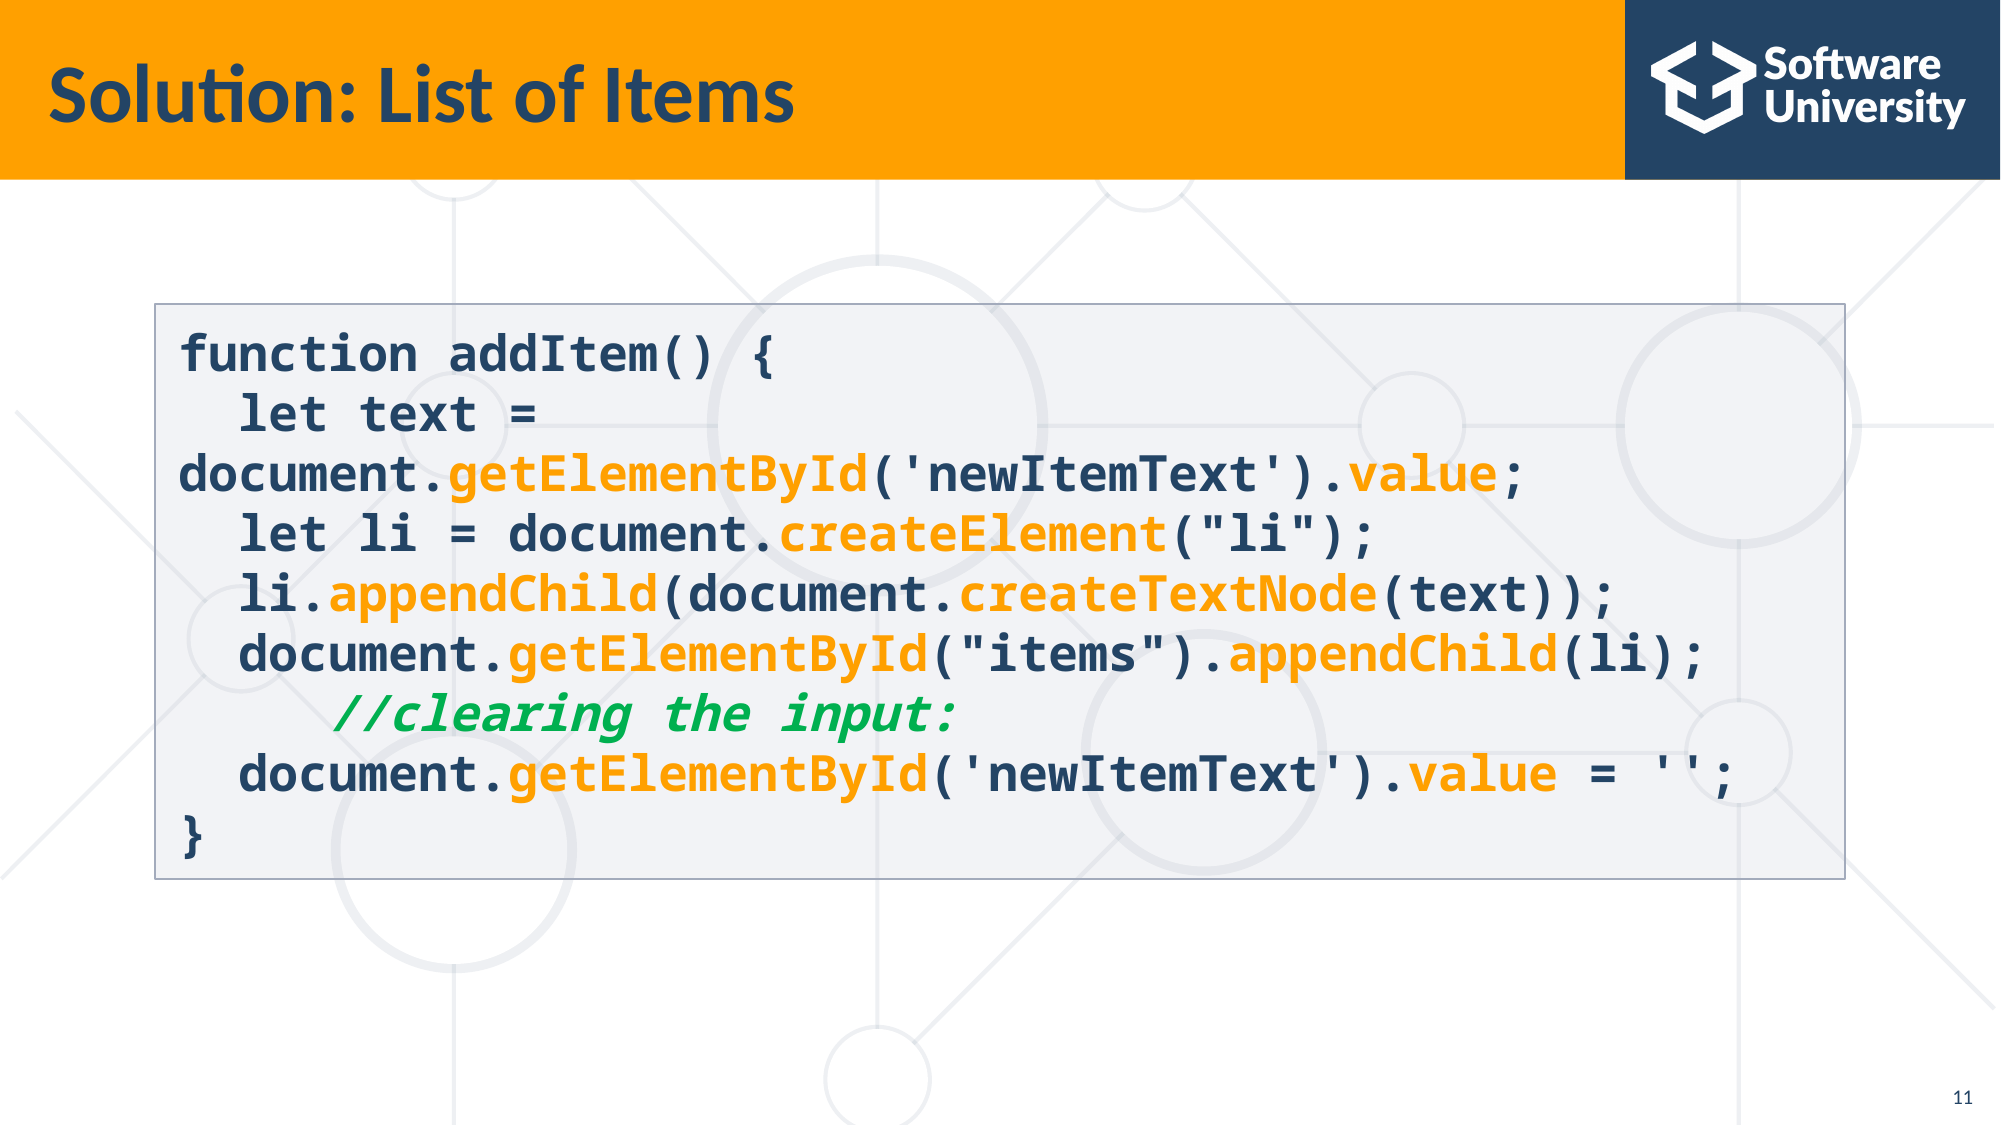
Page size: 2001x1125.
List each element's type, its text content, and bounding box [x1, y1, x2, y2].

slide_number 11 [1927, 1067, 1989, 1117]
title Solution: List of Items [31, 16, 1625, 162]
text_box function addItem() { let text = document.getElementById('newItemText').value; let li = document.createElement("li"); li.appendChild(document.createTextNode(text)); document.getElementById("items").appendChild(li); //clearing the input: document.getElementById('newItemText').value = ''; } [154, 304, 1846, 880]
picture [1651, 41, 1966, 134]
